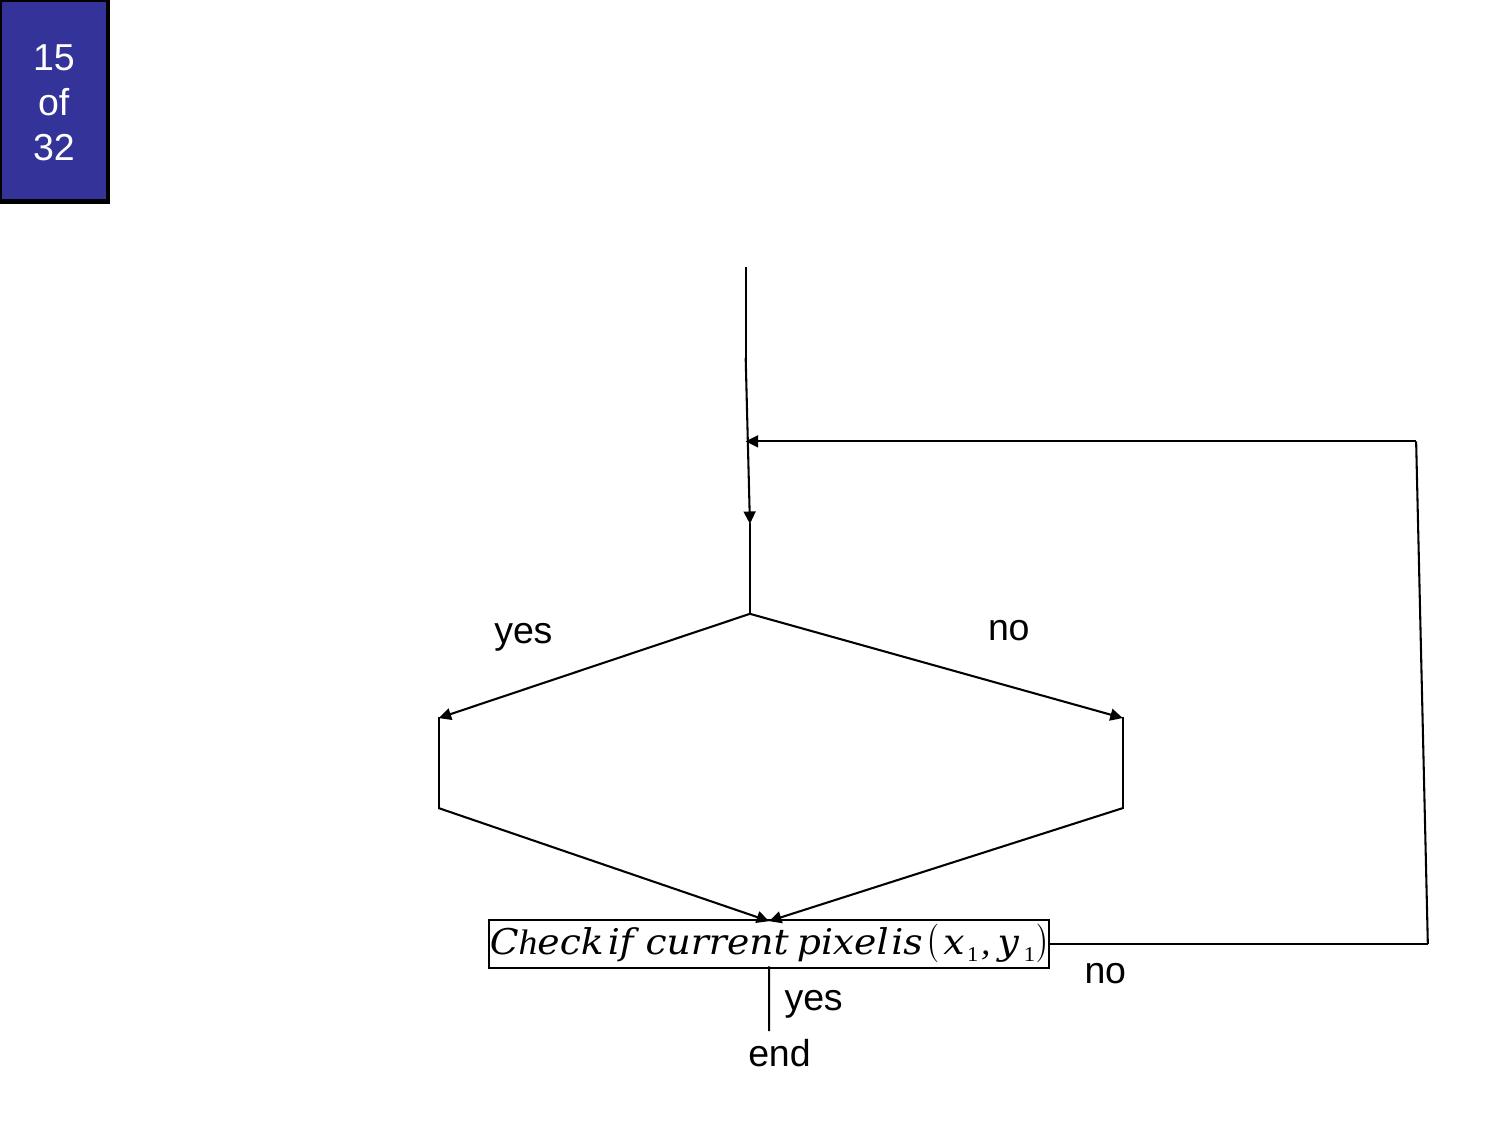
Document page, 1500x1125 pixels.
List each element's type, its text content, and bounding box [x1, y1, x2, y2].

text_box no [1069, 944, 1142, 999]
text_box end [733, 1021, 826, 1081]
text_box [438, 569, 749, 718]
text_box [745, 358, 750, 441]
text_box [438, 808, 769, 922]
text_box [1416, 441, 1428, 944]
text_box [745, 442, 750, 524]
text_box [749, 569, 1123, 718]
text_box no [1069, 938, 1142, 943]
text_box yes [769, 965, 858, 1025]
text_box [769, 808, 1123, 922]
